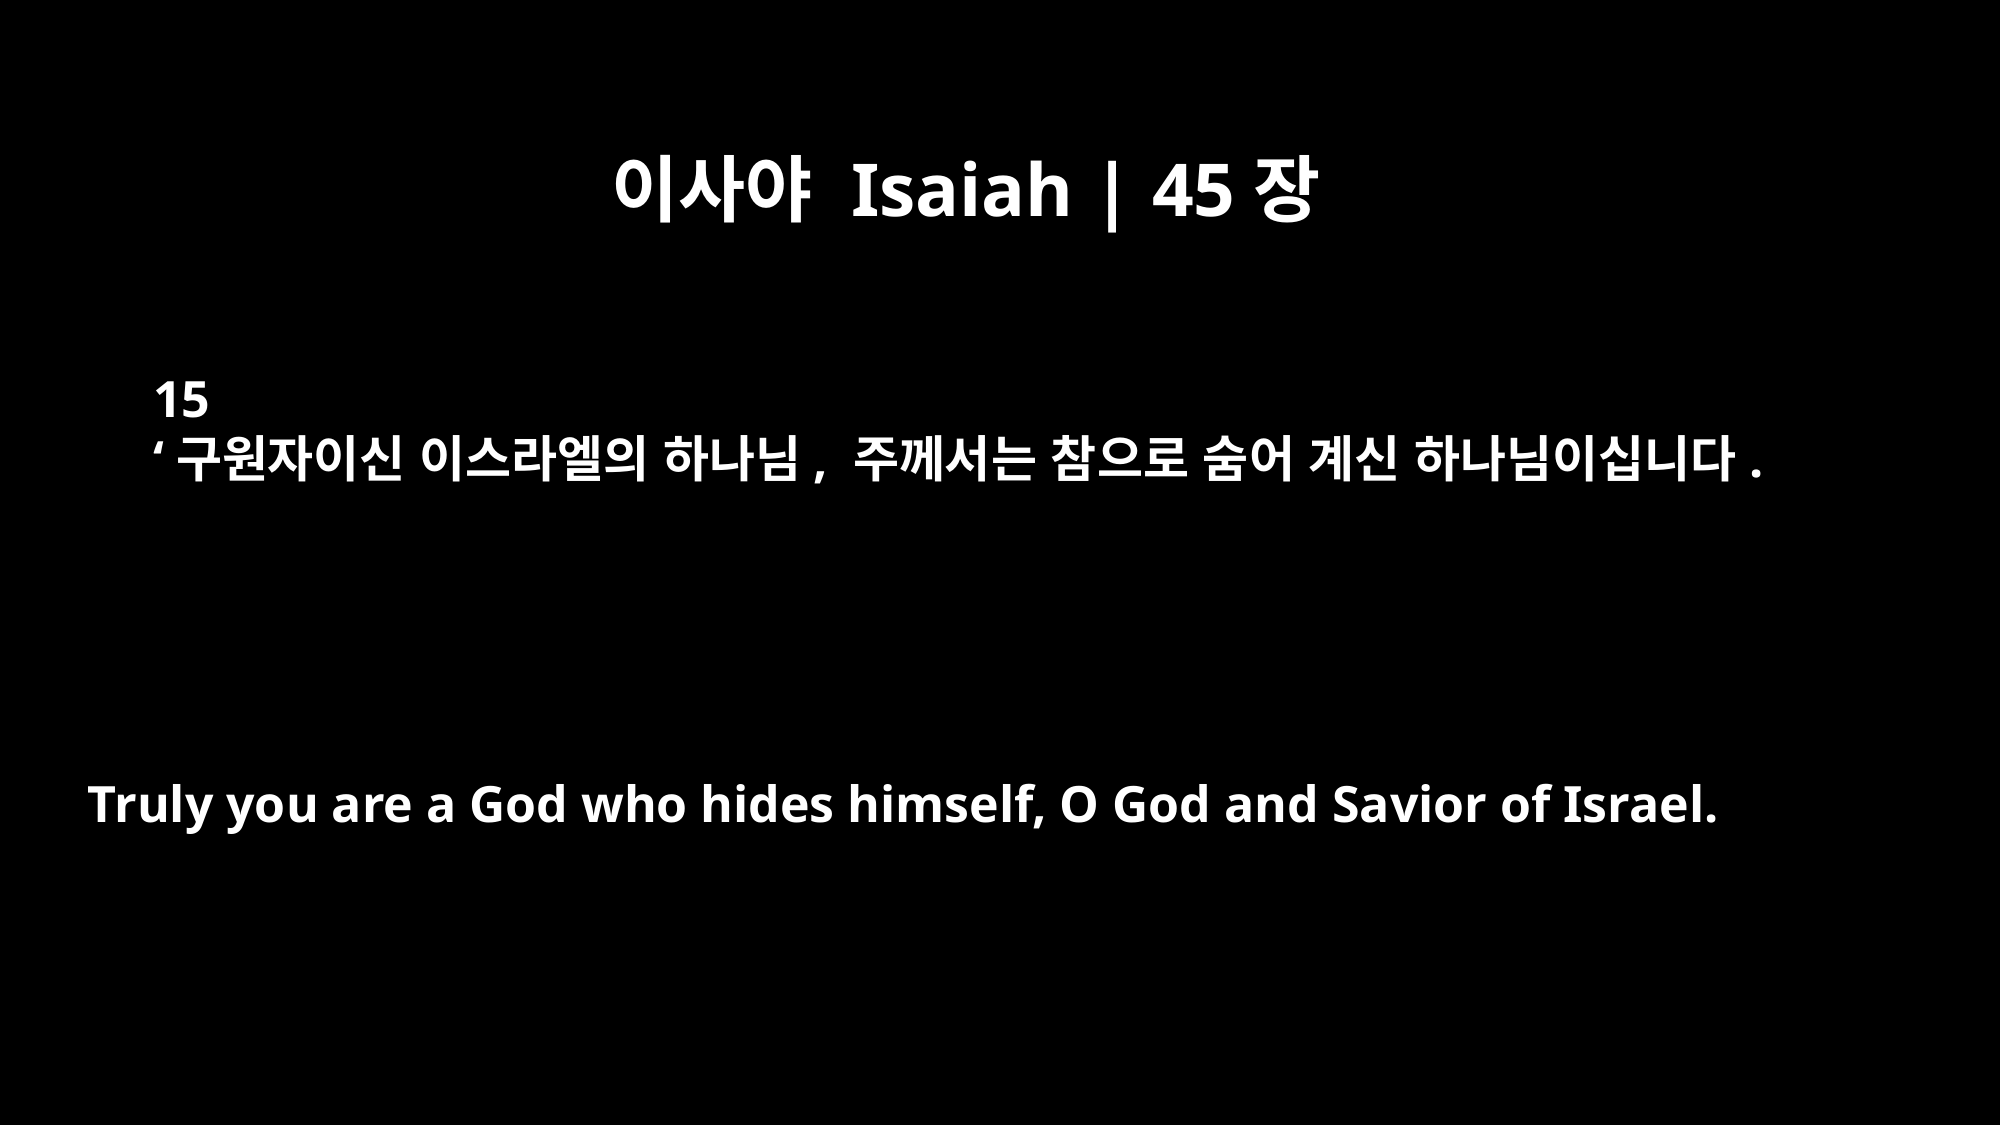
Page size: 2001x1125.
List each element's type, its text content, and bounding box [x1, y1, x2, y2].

text_box 이사야 Isaiah | 45장 [596, 136, 1336, 239]
text_box Truly you are a God who hides himself, O God and Savior of Israel. [73, 764, 1735, 840]
text_box 15 ‘구원자이신 이스라엘의 하나님, 주께서는 참으로 숨어 계신 하나님이십니다. [138, 359, 1779, 495]
